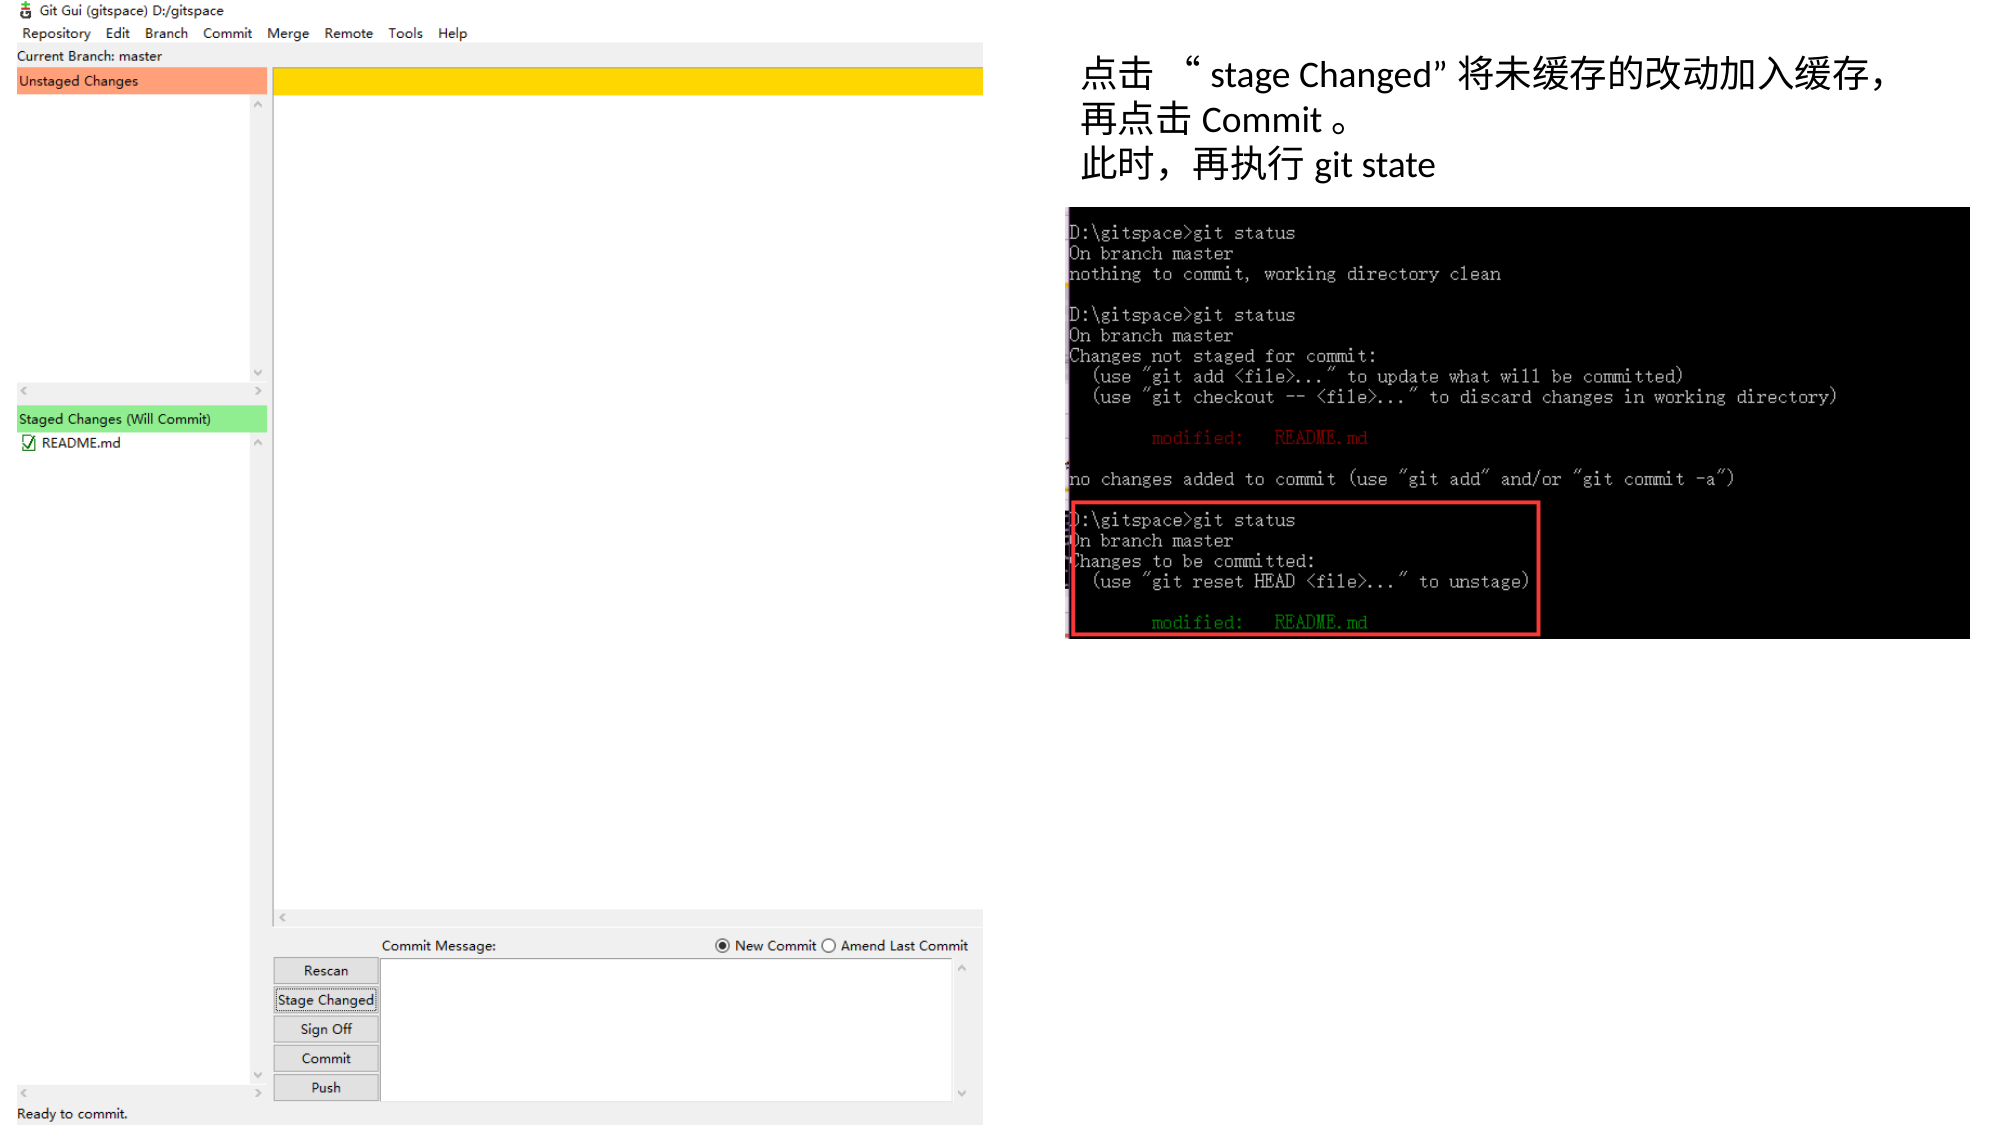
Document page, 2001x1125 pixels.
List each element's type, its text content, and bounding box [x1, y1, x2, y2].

picture [17, 0, 983, 1125]
picture [1065, 207, 1970, 639]
text_box 点击 “stage Changed”将未缓存的改动加入缓存，再点击Commit。 此时，再执行git state [1065, 42, 1909, 193]
